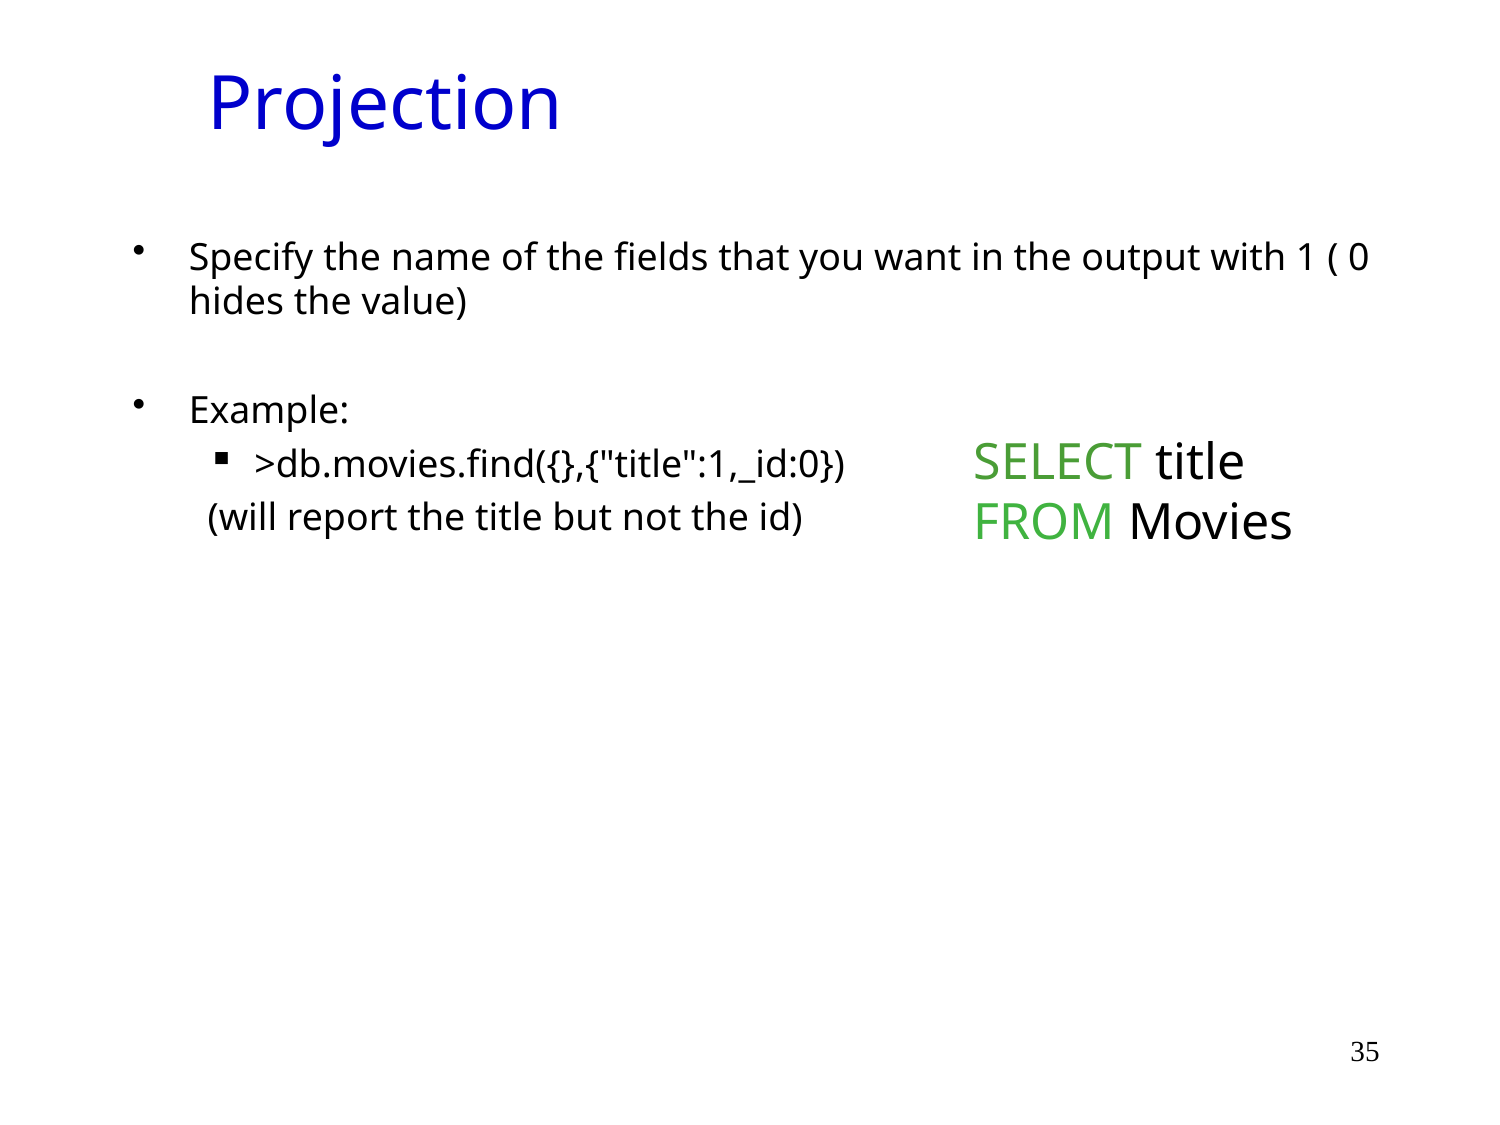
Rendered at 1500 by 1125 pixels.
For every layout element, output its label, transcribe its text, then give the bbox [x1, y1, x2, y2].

title Projection [199, 24, 1476, 176]
list Specify the name of the fields that you want in the output with 1 ( 0 hides the value) Example: >db.movies.find({},{"title":1,_id:0}) (will report the title but not the id) [124, 224, 1401, 901]
text_box SELECT title FROM Movies [966, 422, 1301, 558]
slide_number 35 [1340, 1025, 1388, 1075]
